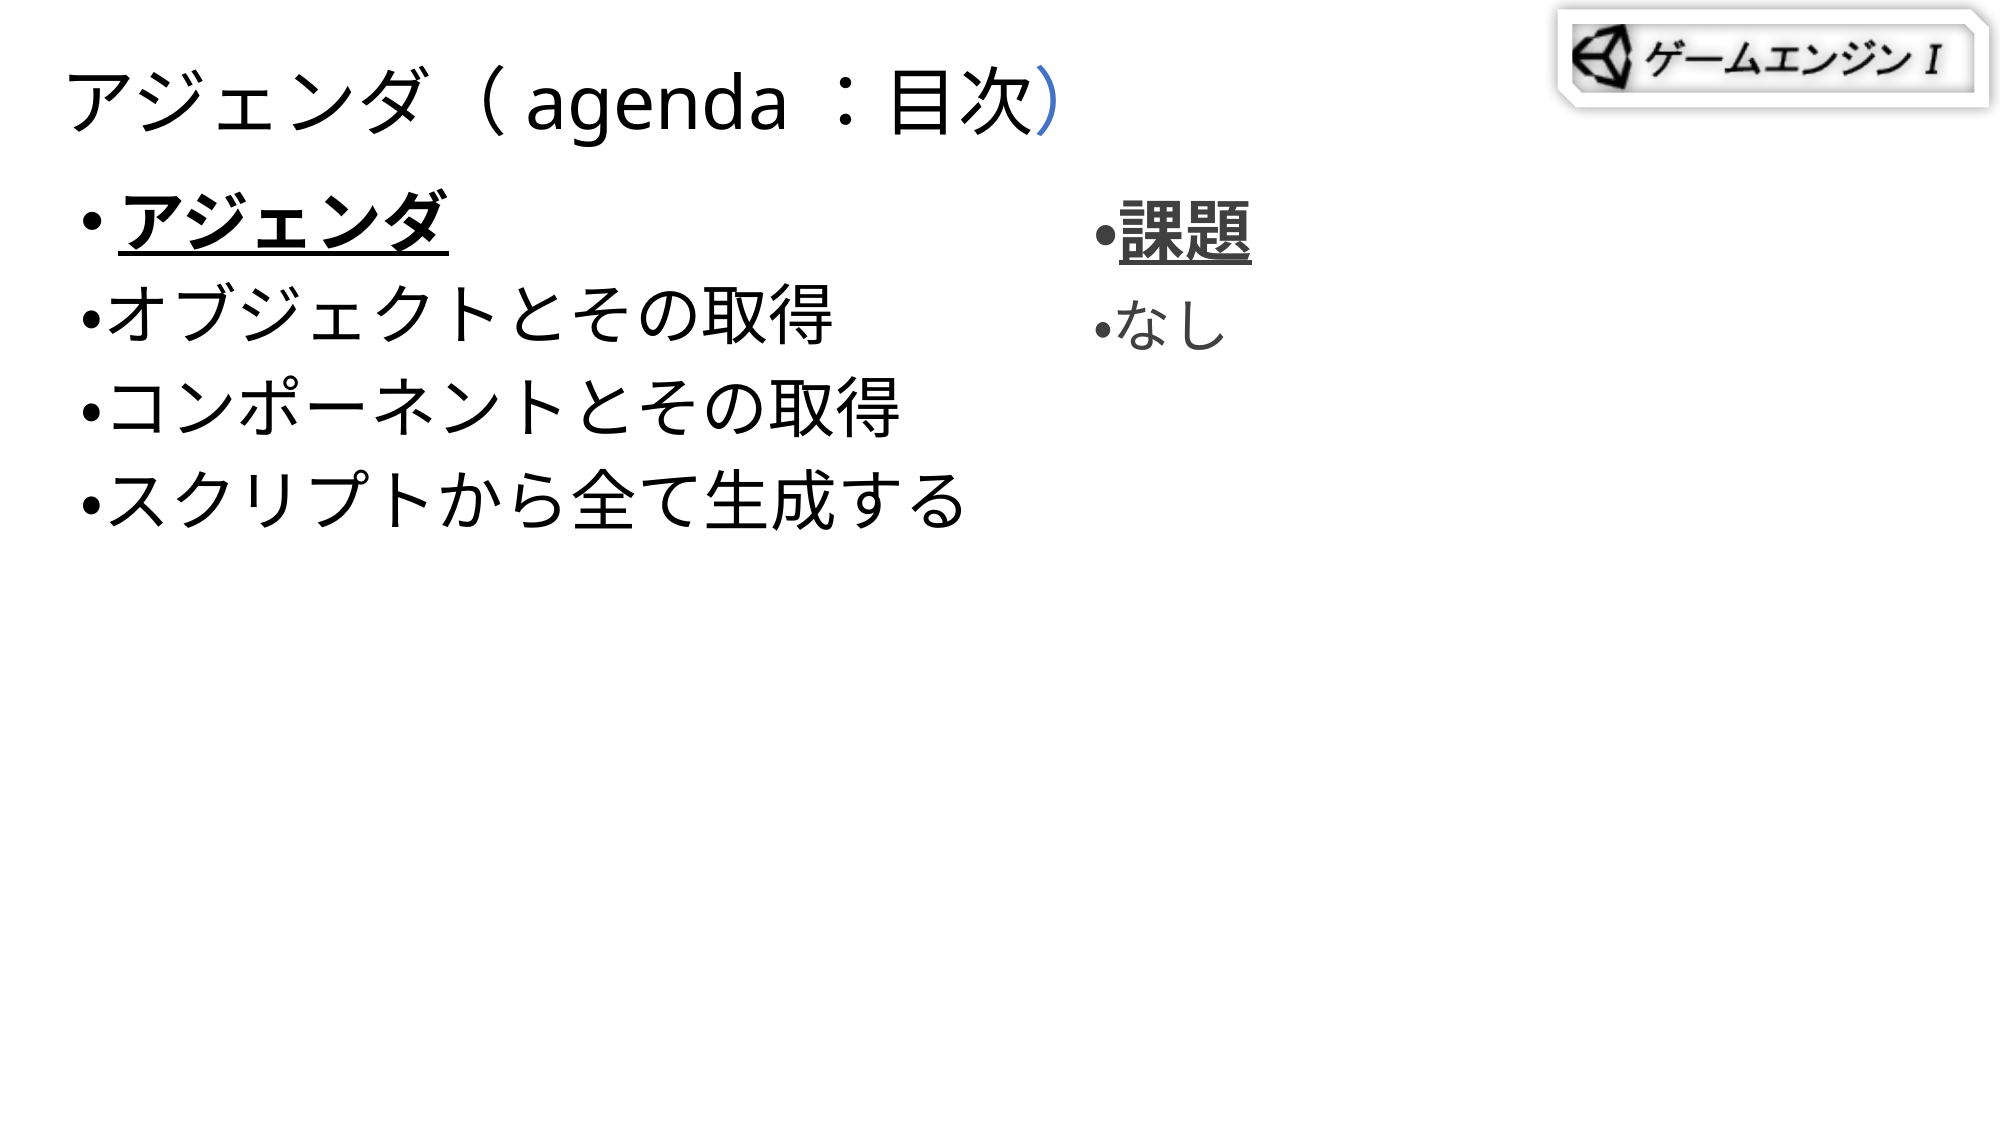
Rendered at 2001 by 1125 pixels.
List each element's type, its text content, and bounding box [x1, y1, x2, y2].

text_box アジェンダ（agenda：目次） [45, 47, 1456, 156]
picture [1564, 16, 1982, 100]
list アジェンダ ・オブジェクトとその取得 ・コンポーネントとその取得 ・スクリプトから全て生成する [65, 181, 1079, 1078]
text_box ・課題 ・なし [1078, 181, 1830, 519]
